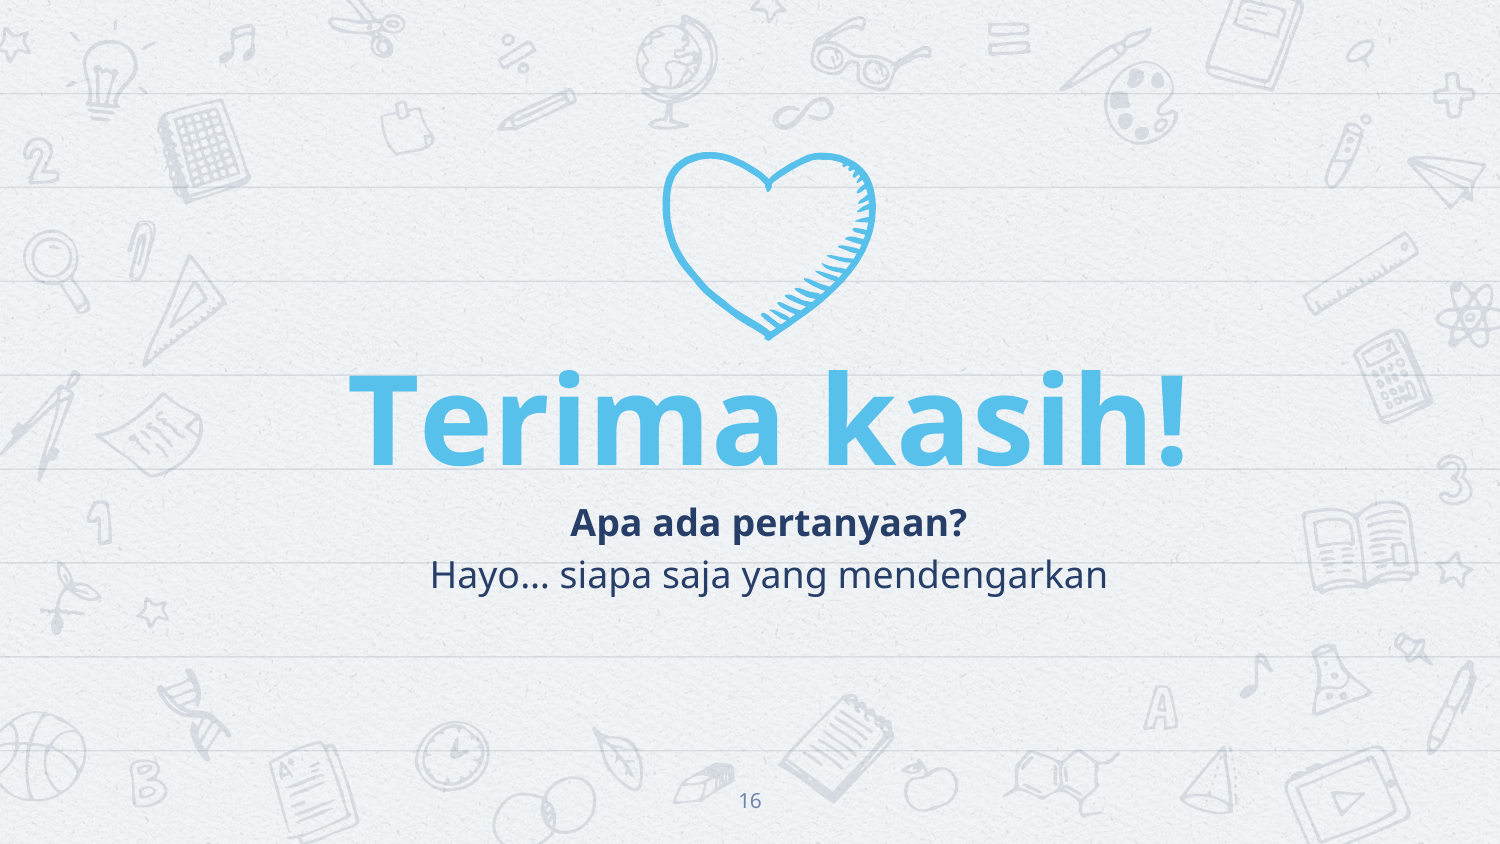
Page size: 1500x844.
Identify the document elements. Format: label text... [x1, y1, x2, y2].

picture [0, 0, 1500, 844]
text_box [662, 152, 876, 341]
subtitle Apa ada pertanyaan? Hayo… siapa saja yang mendengarkan [228, 492, 1311, 659]
title Terima kasih! [228, 351, 1311, 492]
slide_number 16 [705, 779, 795, 825]
